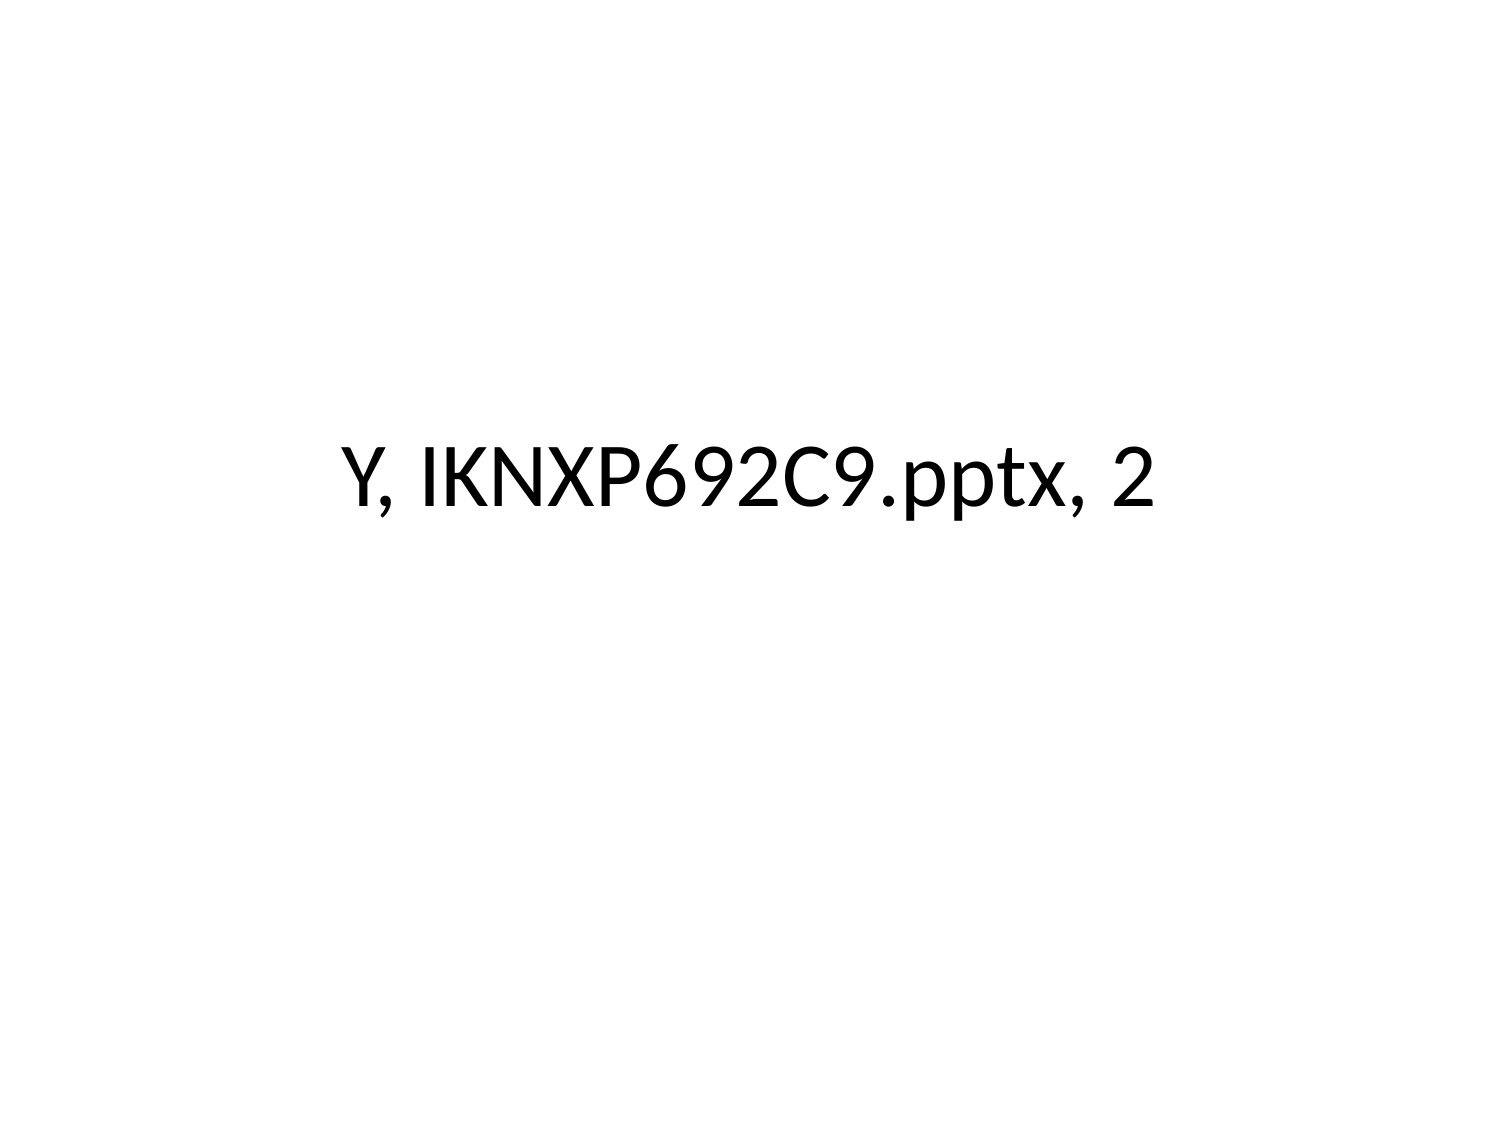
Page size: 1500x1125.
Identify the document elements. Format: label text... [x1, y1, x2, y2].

title Y, IKNXP692C9.pptx, 2 [112, 349, 1388, 591]
